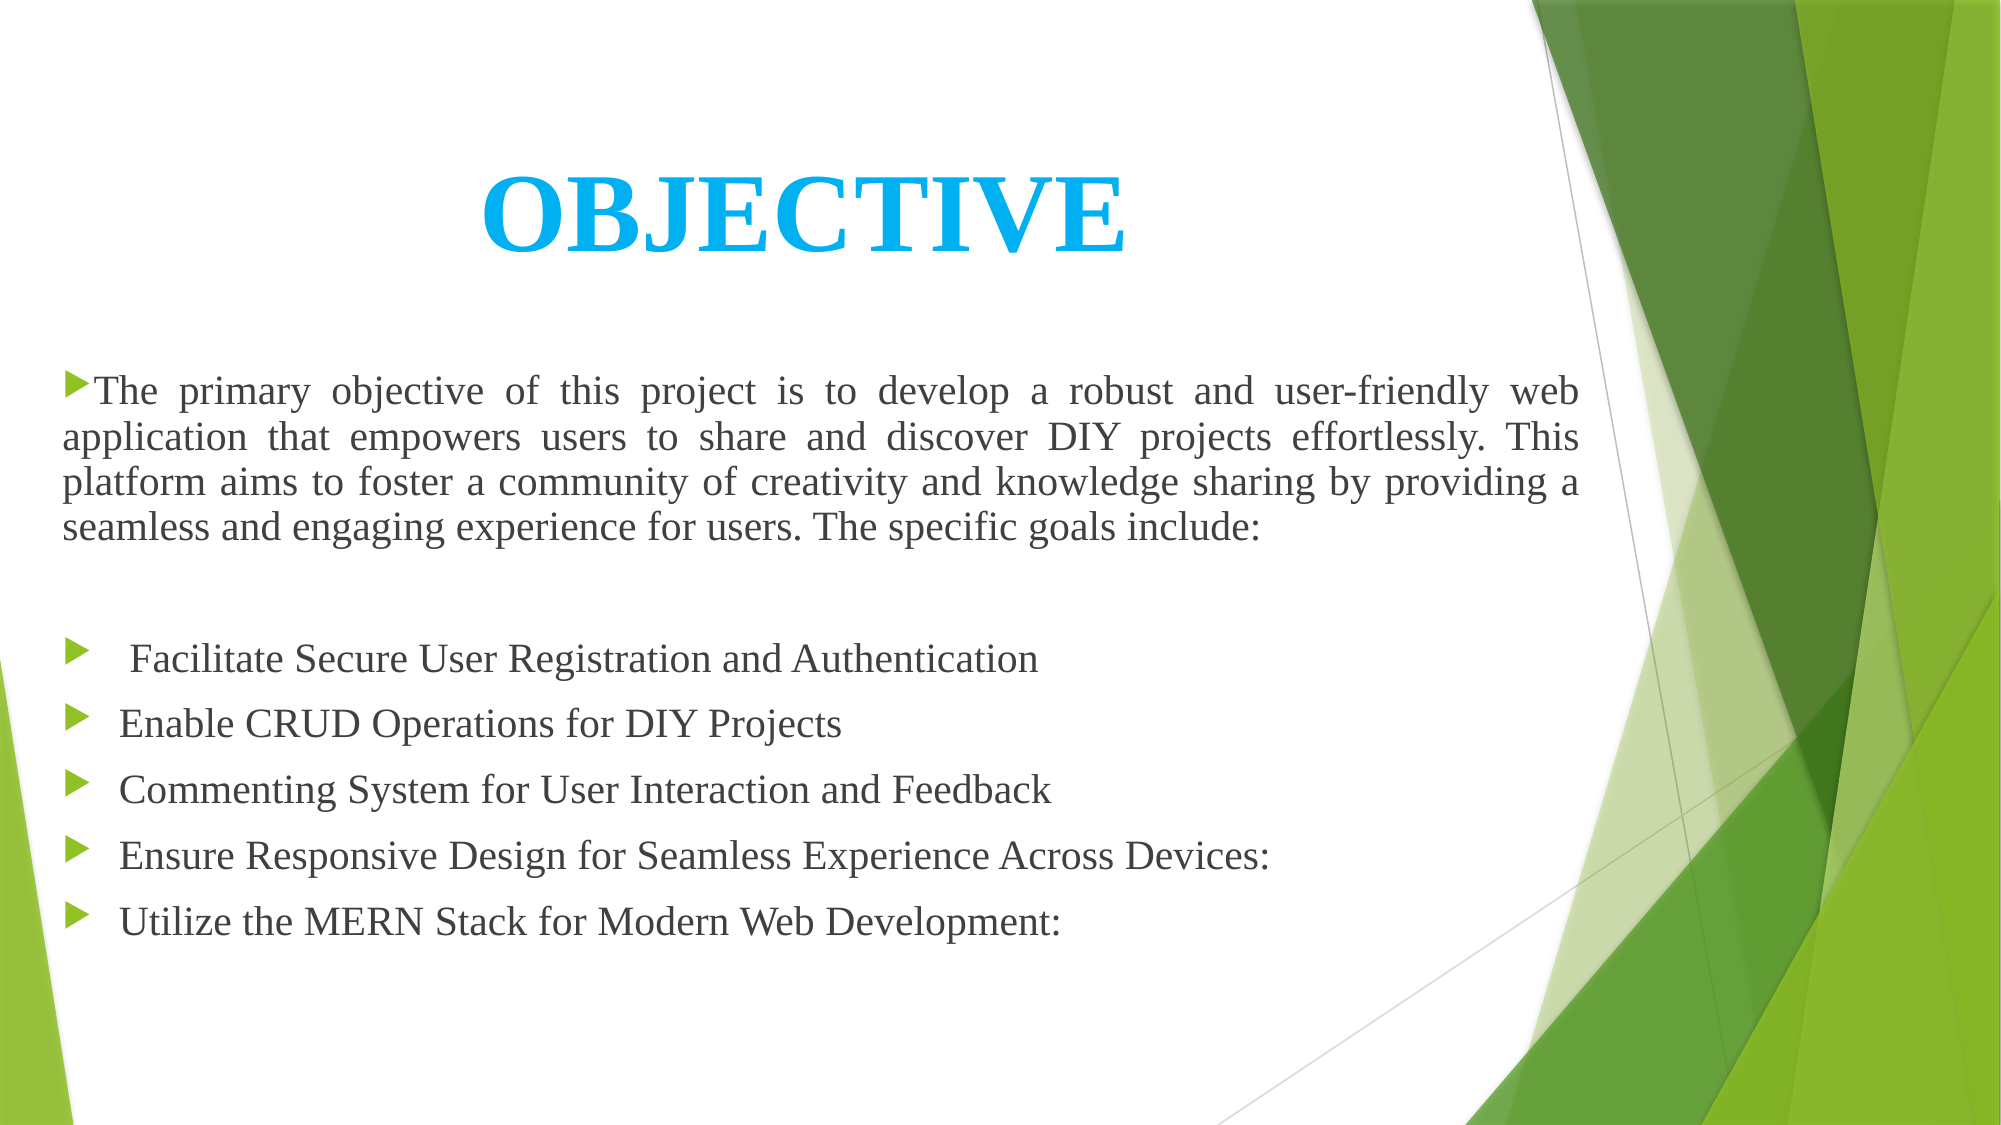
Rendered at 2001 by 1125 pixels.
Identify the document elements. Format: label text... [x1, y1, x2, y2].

list The primary objective of this project is to develop a robust and user-friendly web application that empowers users to share and discover DIY projects effortlessly. This platform aims to foster a community of creativity and knowledge sharing by providing a seamless and engaging experience for users. The specific goals include: Facilitate Secure User Registration and Authentication Enable CRUD Operations for DIY Projects Commenting System for User Interaction and Feedback Ensure Responsive Design for Seamless Experience Across Devices: Utilize the MERN Stack for Modern Web Development: [47, 361, 1597, 1018]
title OBJECTIVE [80, 126, 1529, 287]
